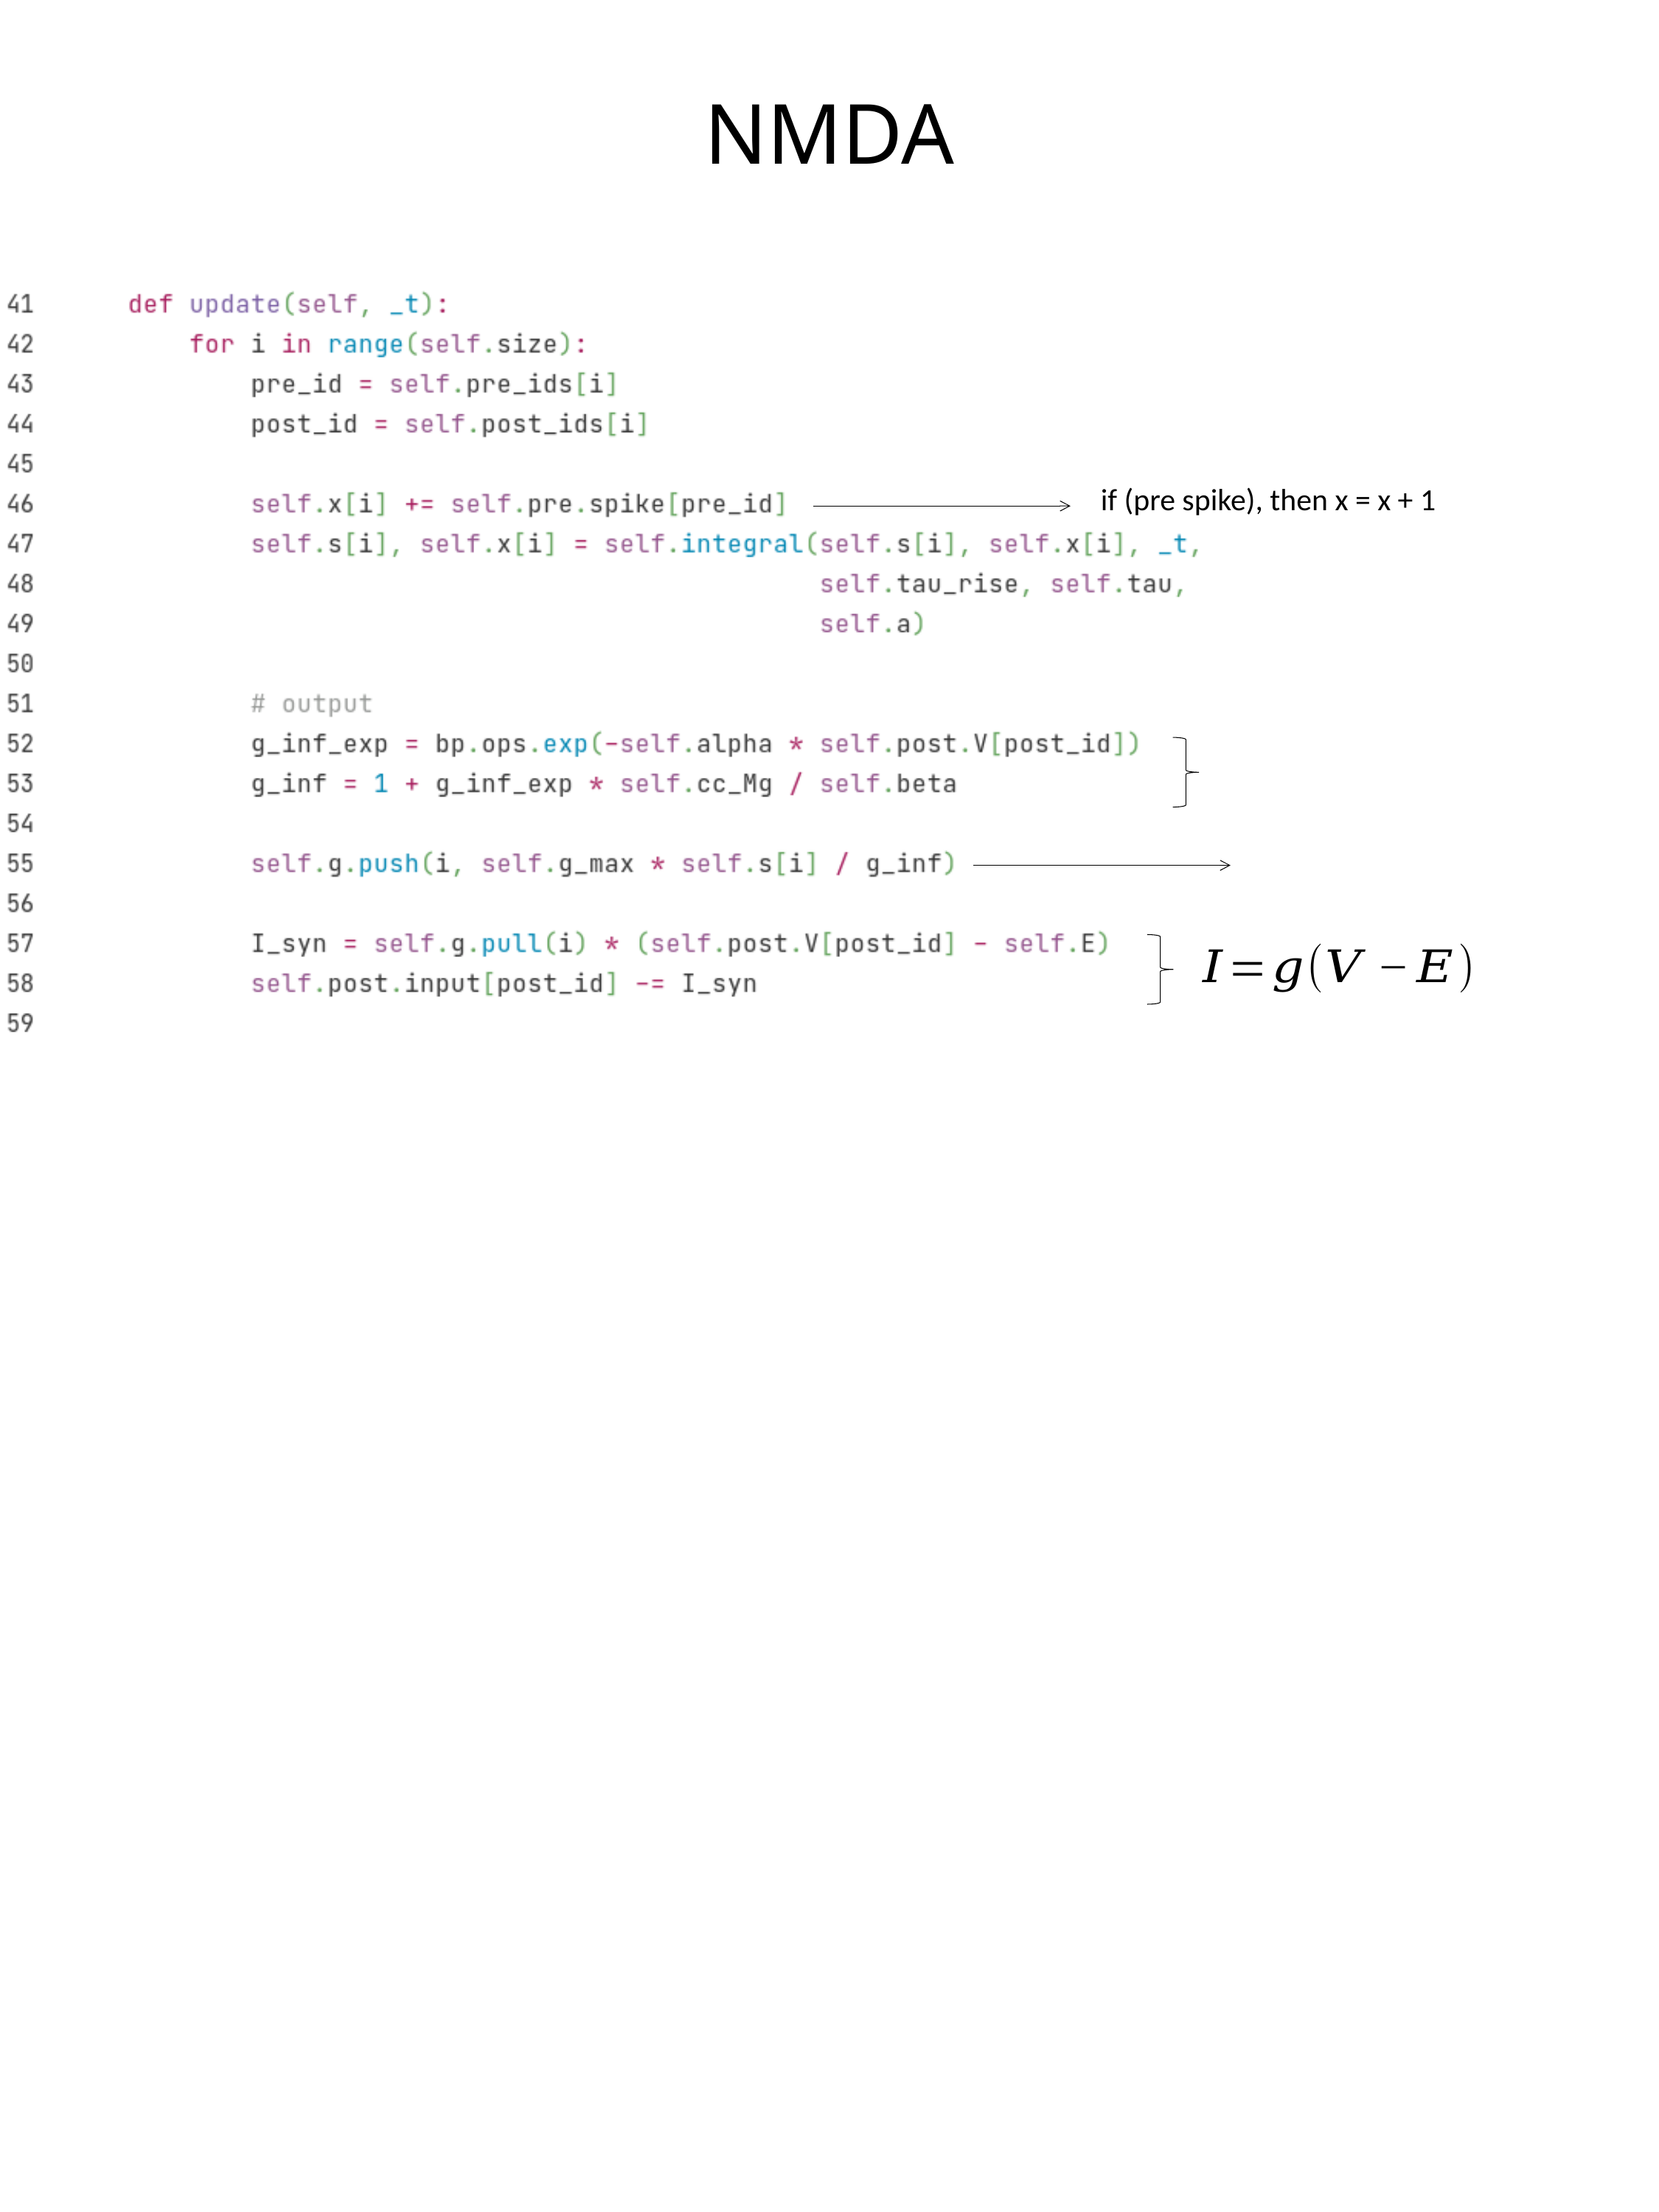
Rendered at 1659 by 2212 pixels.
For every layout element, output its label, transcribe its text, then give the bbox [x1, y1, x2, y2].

picture [2, 287, 1292, 1049]
text_box if (pre spike), then x = x + 1 [1292, 474, 1537, 523]
title NMDA [114, 63, 1545, 212]
